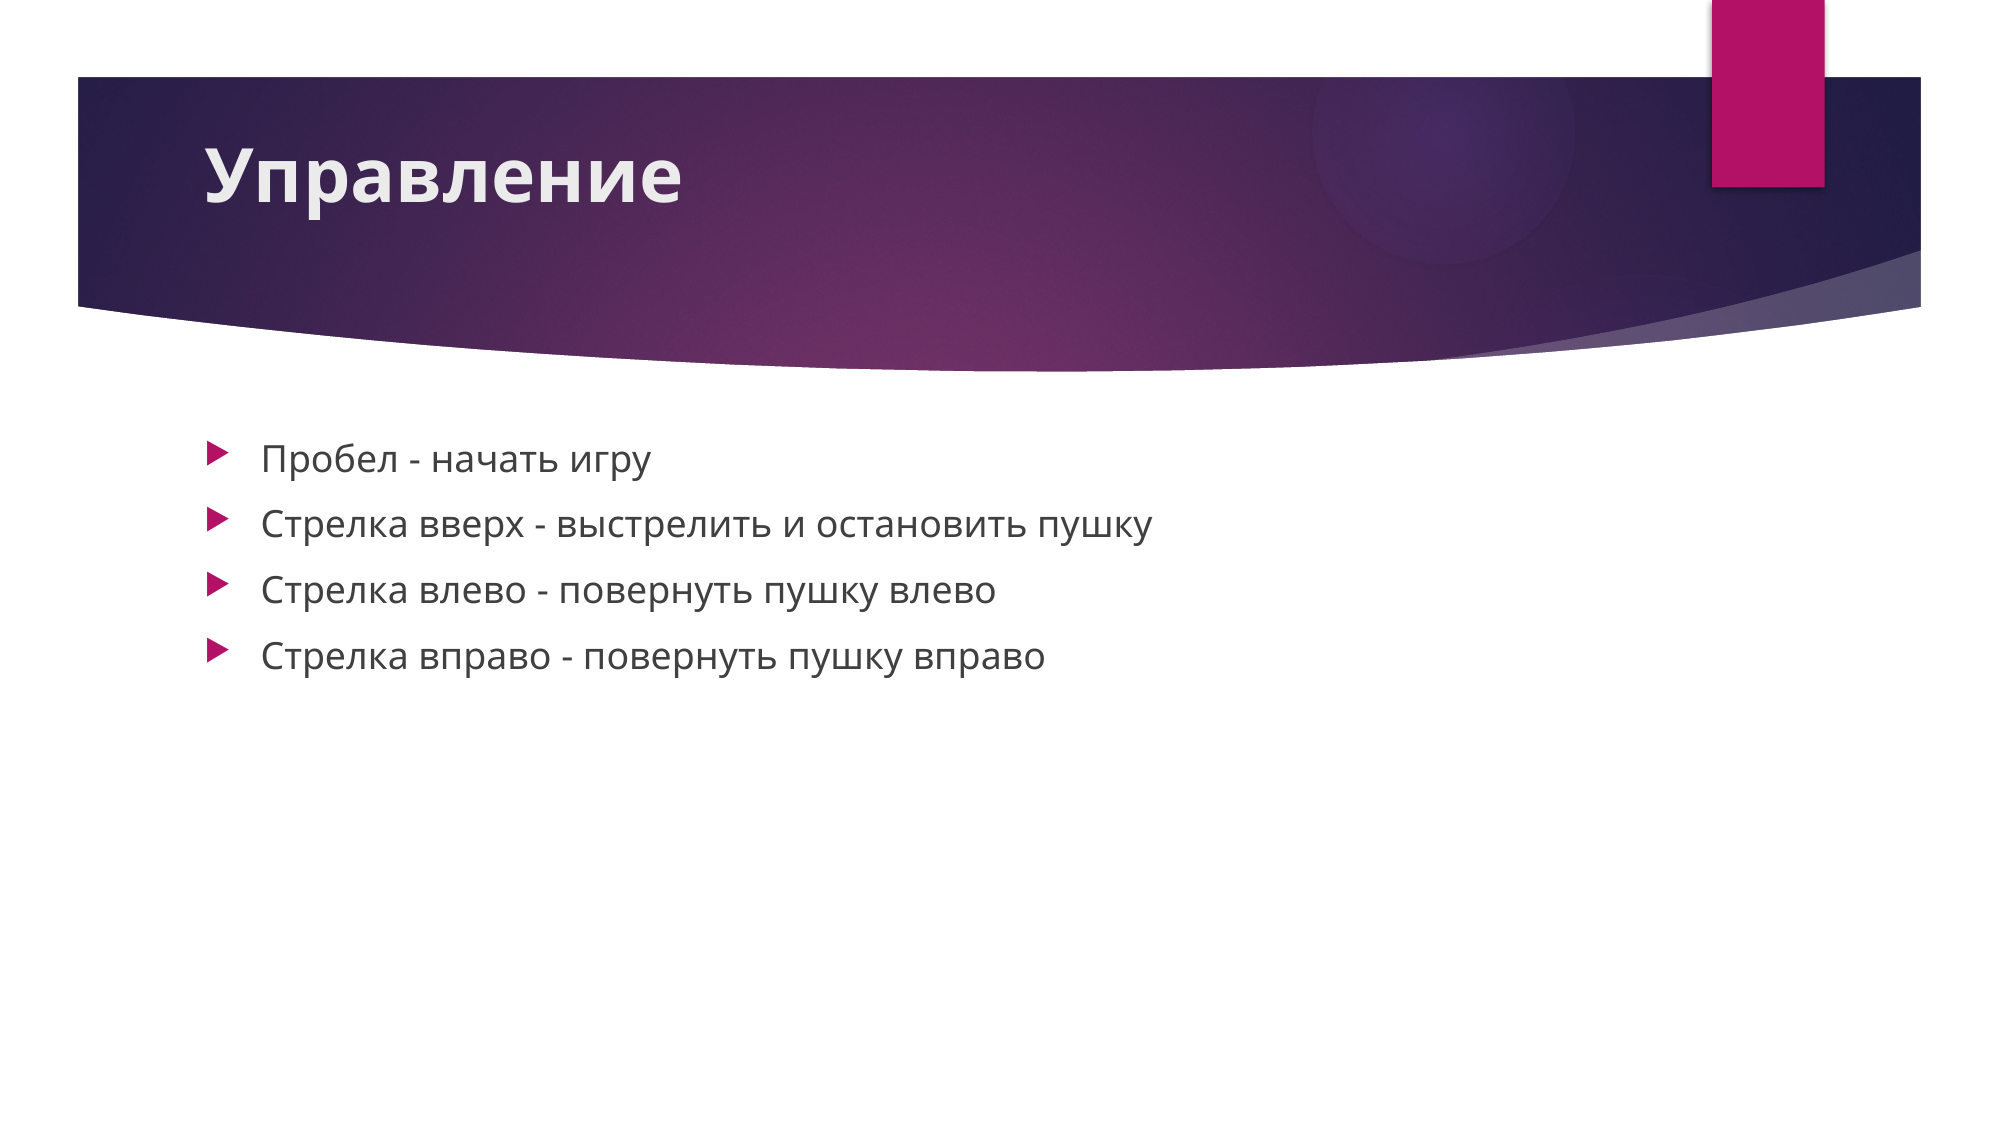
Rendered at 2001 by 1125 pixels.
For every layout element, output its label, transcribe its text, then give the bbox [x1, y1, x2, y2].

list Пробел - начать игру Стрелка вверх - выстрелить и остановить пушку Стрелка влево - повернуть пушку влево Стрелка вправо - повернуть пушку вправо [189, 427, 1638, 988]
title Управление [189, 159, 1627, 276]
